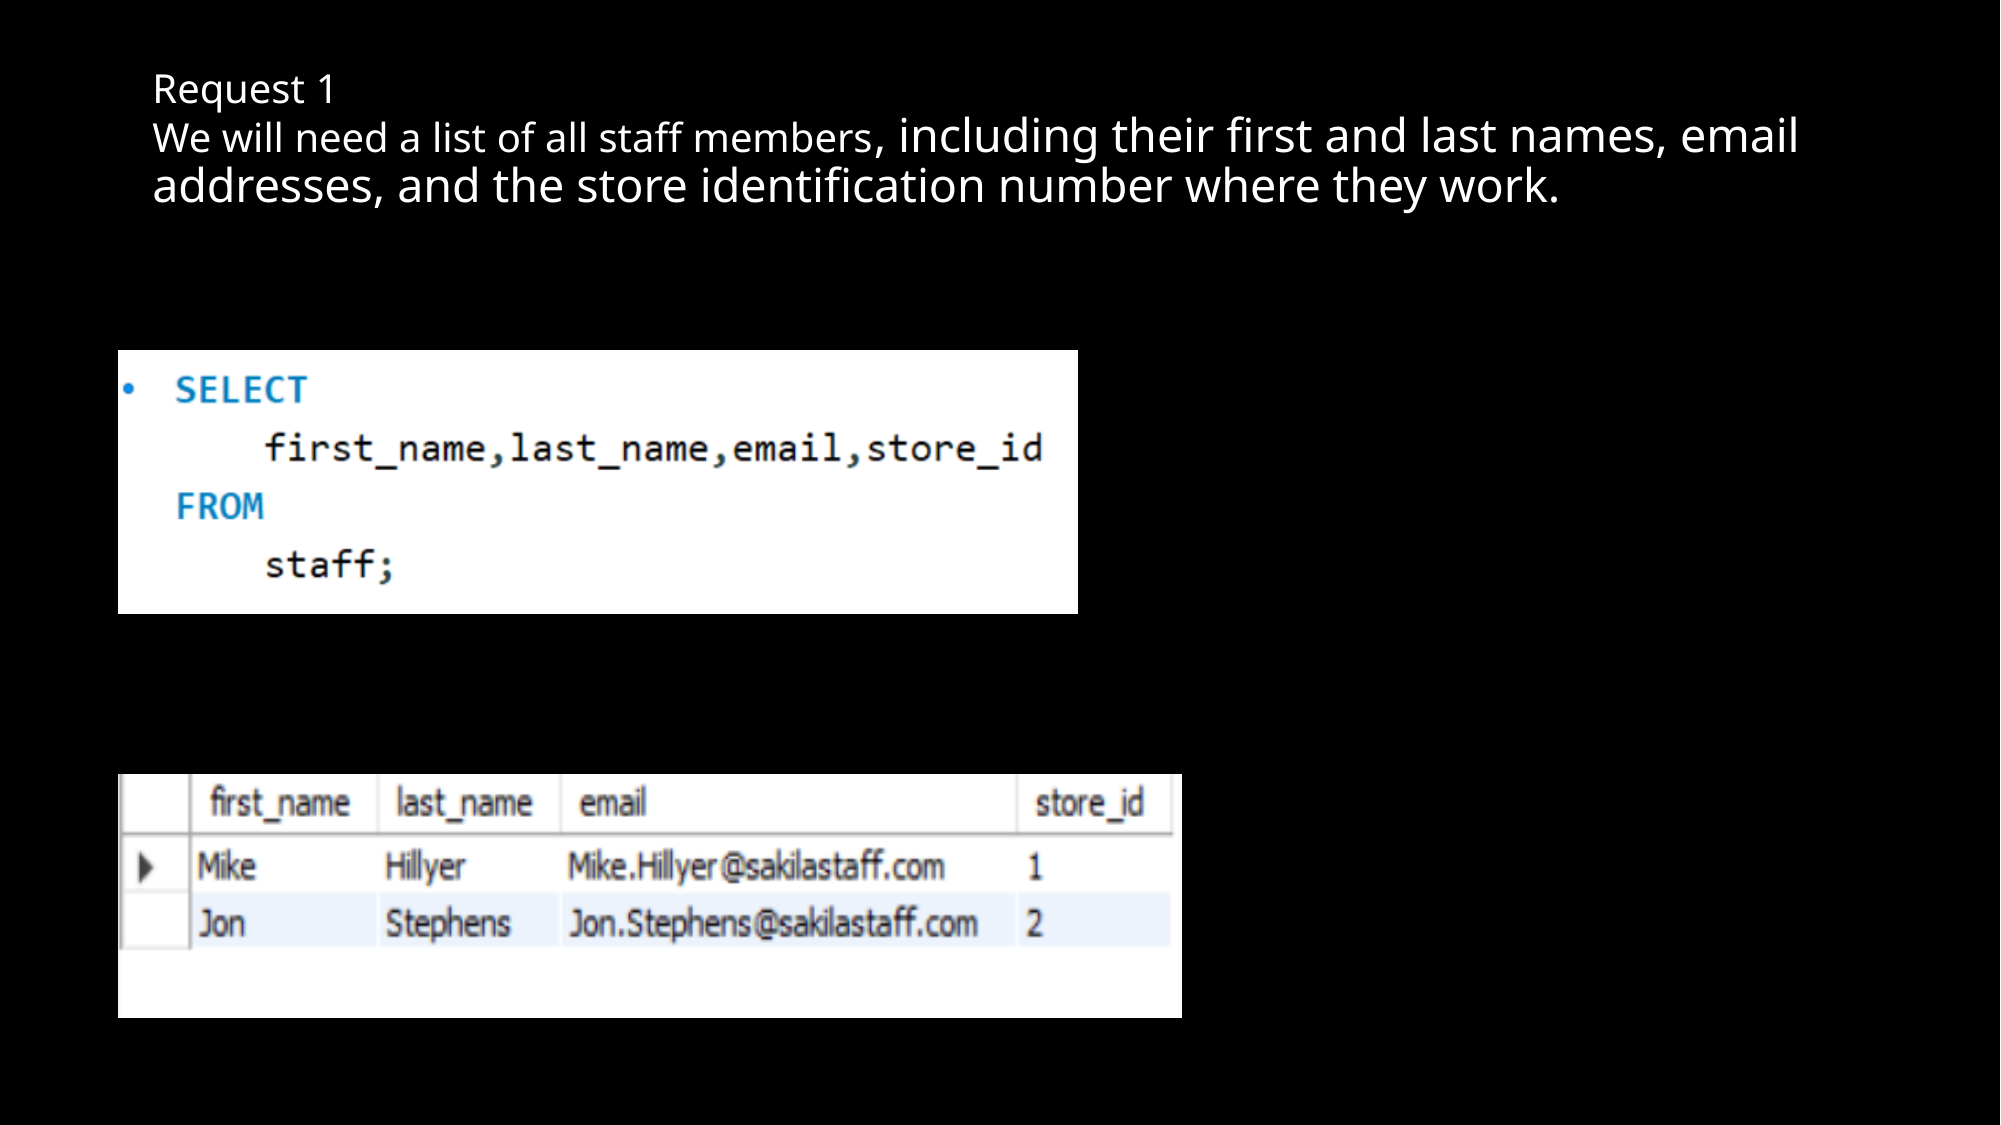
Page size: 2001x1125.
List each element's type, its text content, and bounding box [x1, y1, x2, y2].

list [118, 350, 1078, 614]
title Request 1 We will need a list of all staff members, including their first and last names, email addresses, and the store identification number where they work. [137, 59, 1863, 278]
picture [118, 774, 1182, 1018]
